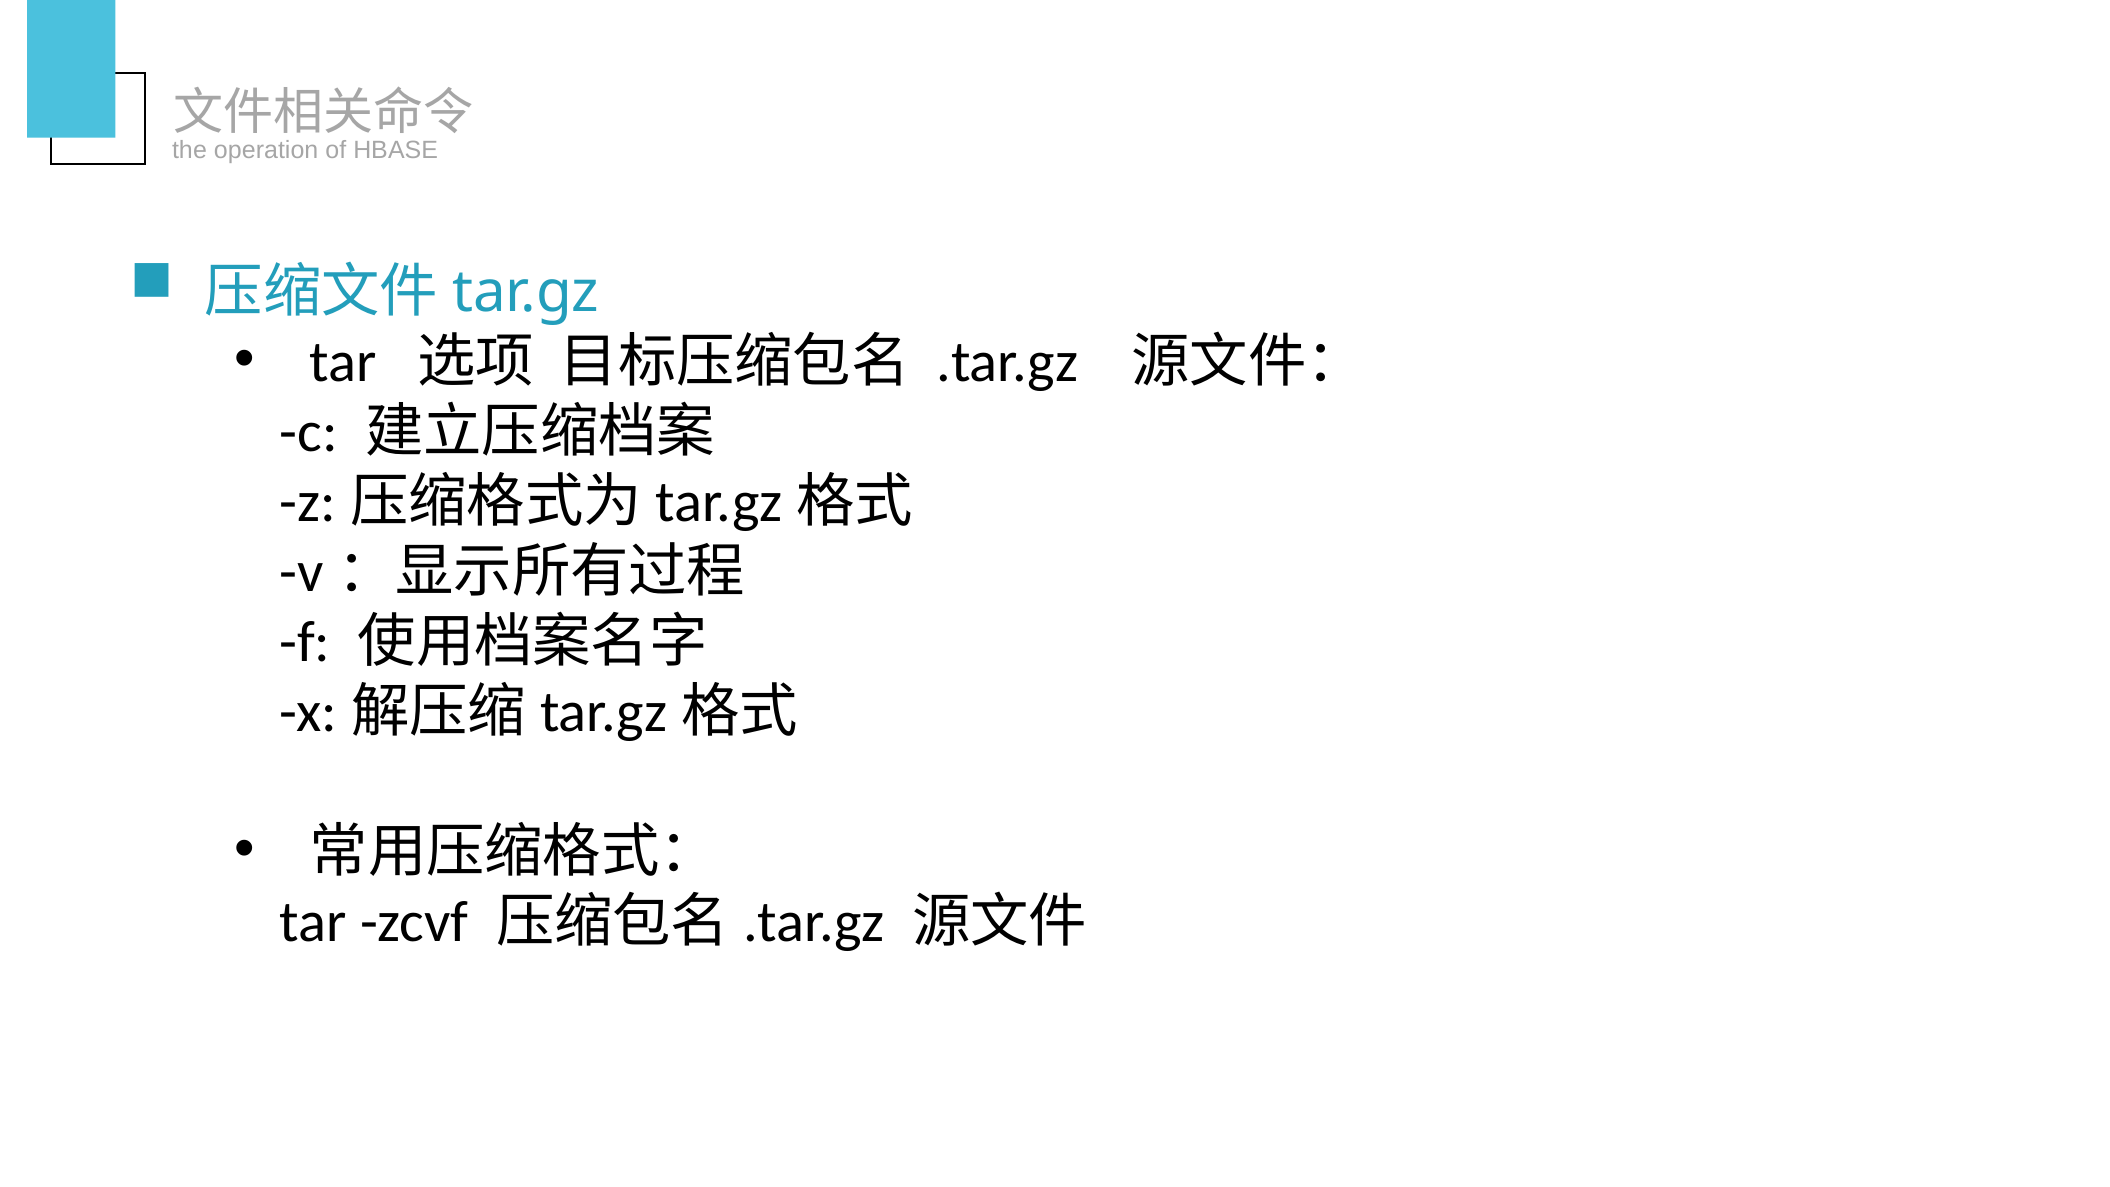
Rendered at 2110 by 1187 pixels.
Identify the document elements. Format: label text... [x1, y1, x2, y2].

text_box [26, 0, 116, 139]
text_box the operation of HBASE [172, 133, 440, 164]
text_box 文件相关命令 [173, 79, 474, 140]
text_box 压缩文件tar.gz tar 选项 目标压缩包名 .tar.gz 源文件： -c: 建立压缩档案 -z:压缩格式为tar.gz格式 -v：显示所有过程 -f: 使用档案名字 -x:解压缩tar.gz格式 常用压缩格式： tar -zcvf 压缩包名.tar.gz 源文件 [115, 245, 1740, 960]
text_box [240, 244, 1819, 388]
text_box [50, 72, 146, 165]
